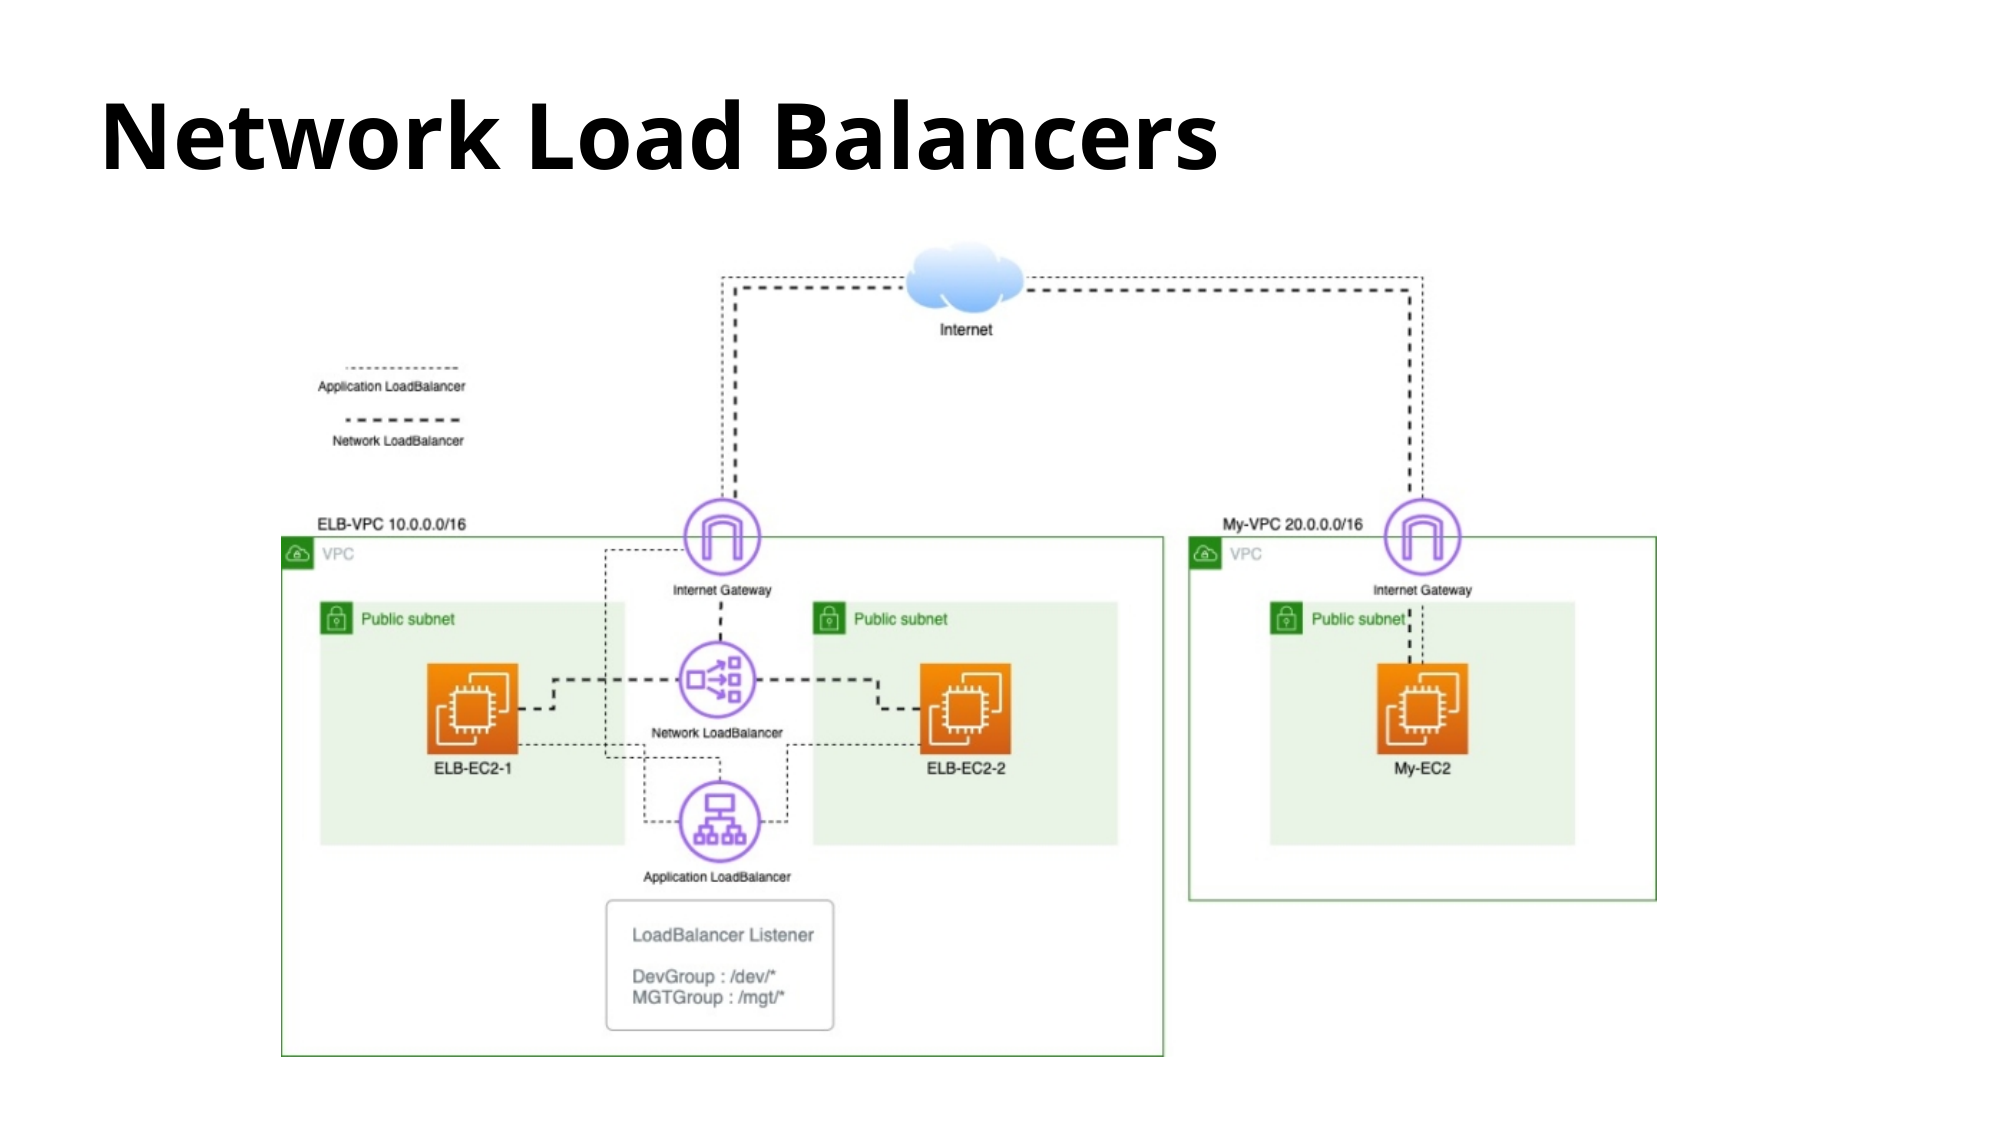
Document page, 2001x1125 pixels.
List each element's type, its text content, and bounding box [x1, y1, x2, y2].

title Network Load Balancers [83, 31, 1809, 249]
picture [281, 238, 1657, 1057]
